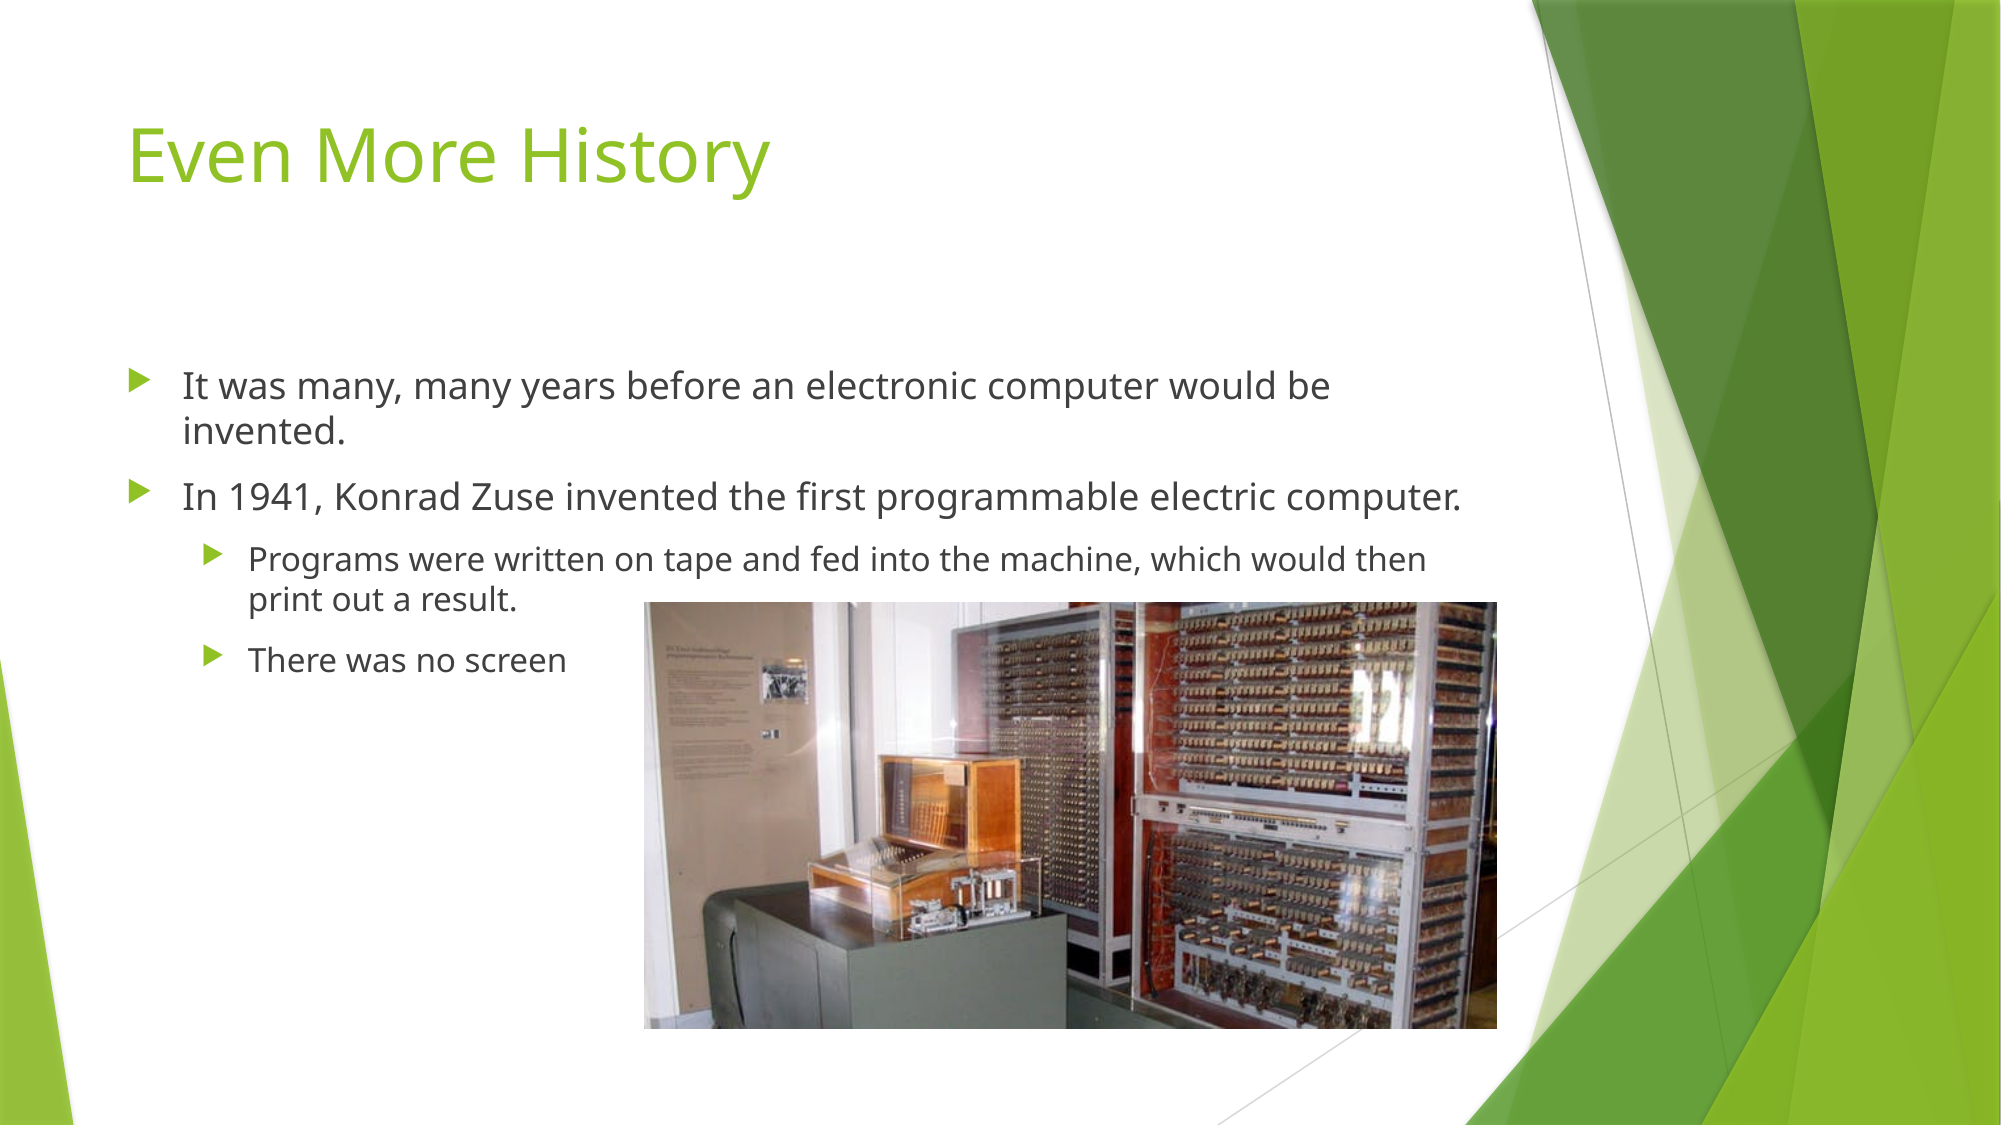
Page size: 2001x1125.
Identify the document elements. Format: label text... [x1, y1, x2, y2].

list It was many, many years before an electronic computer would be invented. In 1941, Konrad Zuse invented the first programmable electric computer. Programs were written on tape and fed into the machine, which would then print out a result. There was no screen [111, 354, 1522, 992]
picture [643, 602, 1497, 1030]
title Even More History [111, 99, 1522, 317]
